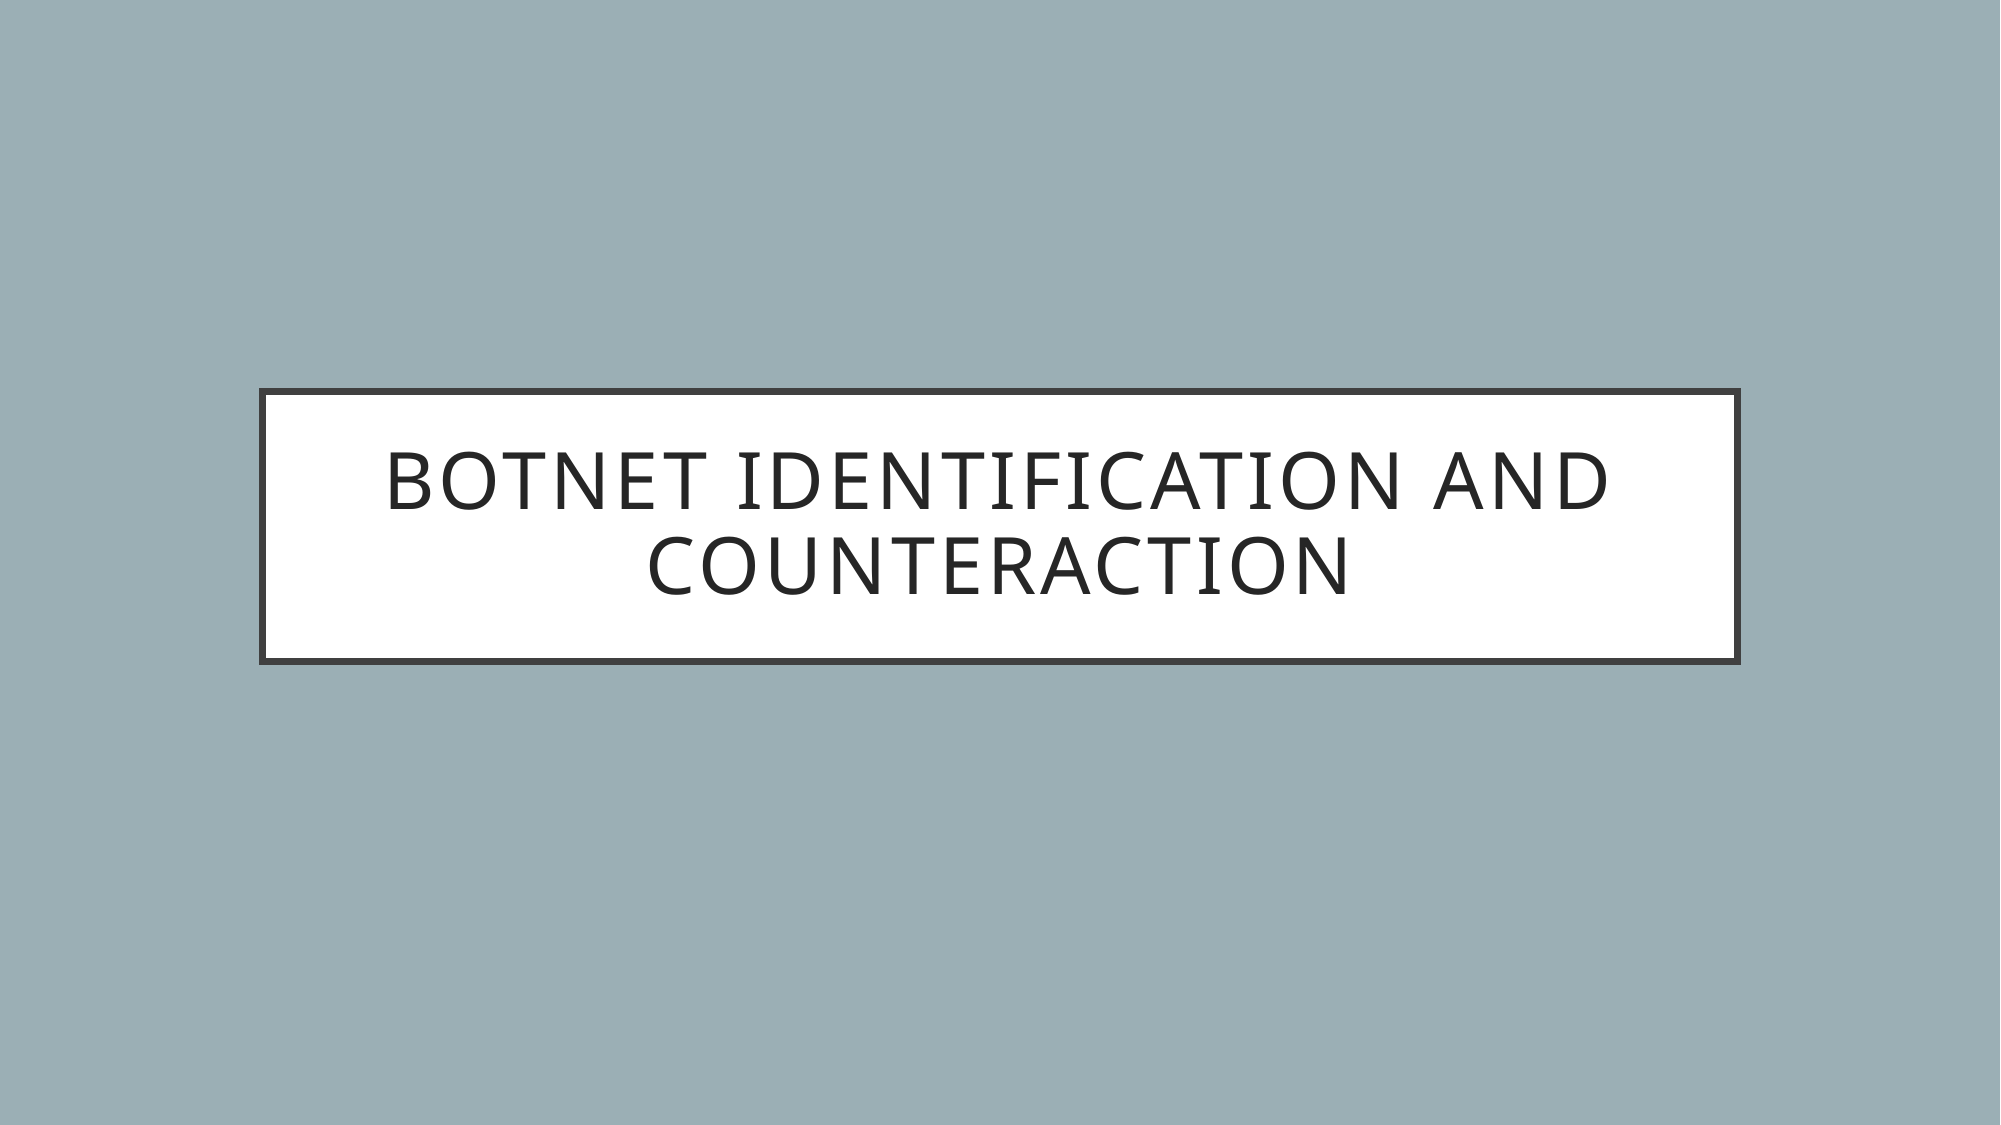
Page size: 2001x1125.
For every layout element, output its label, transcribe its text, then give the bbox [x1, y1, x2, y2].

title Botnet identification and counteraction [259, 388, 1741, 665]
